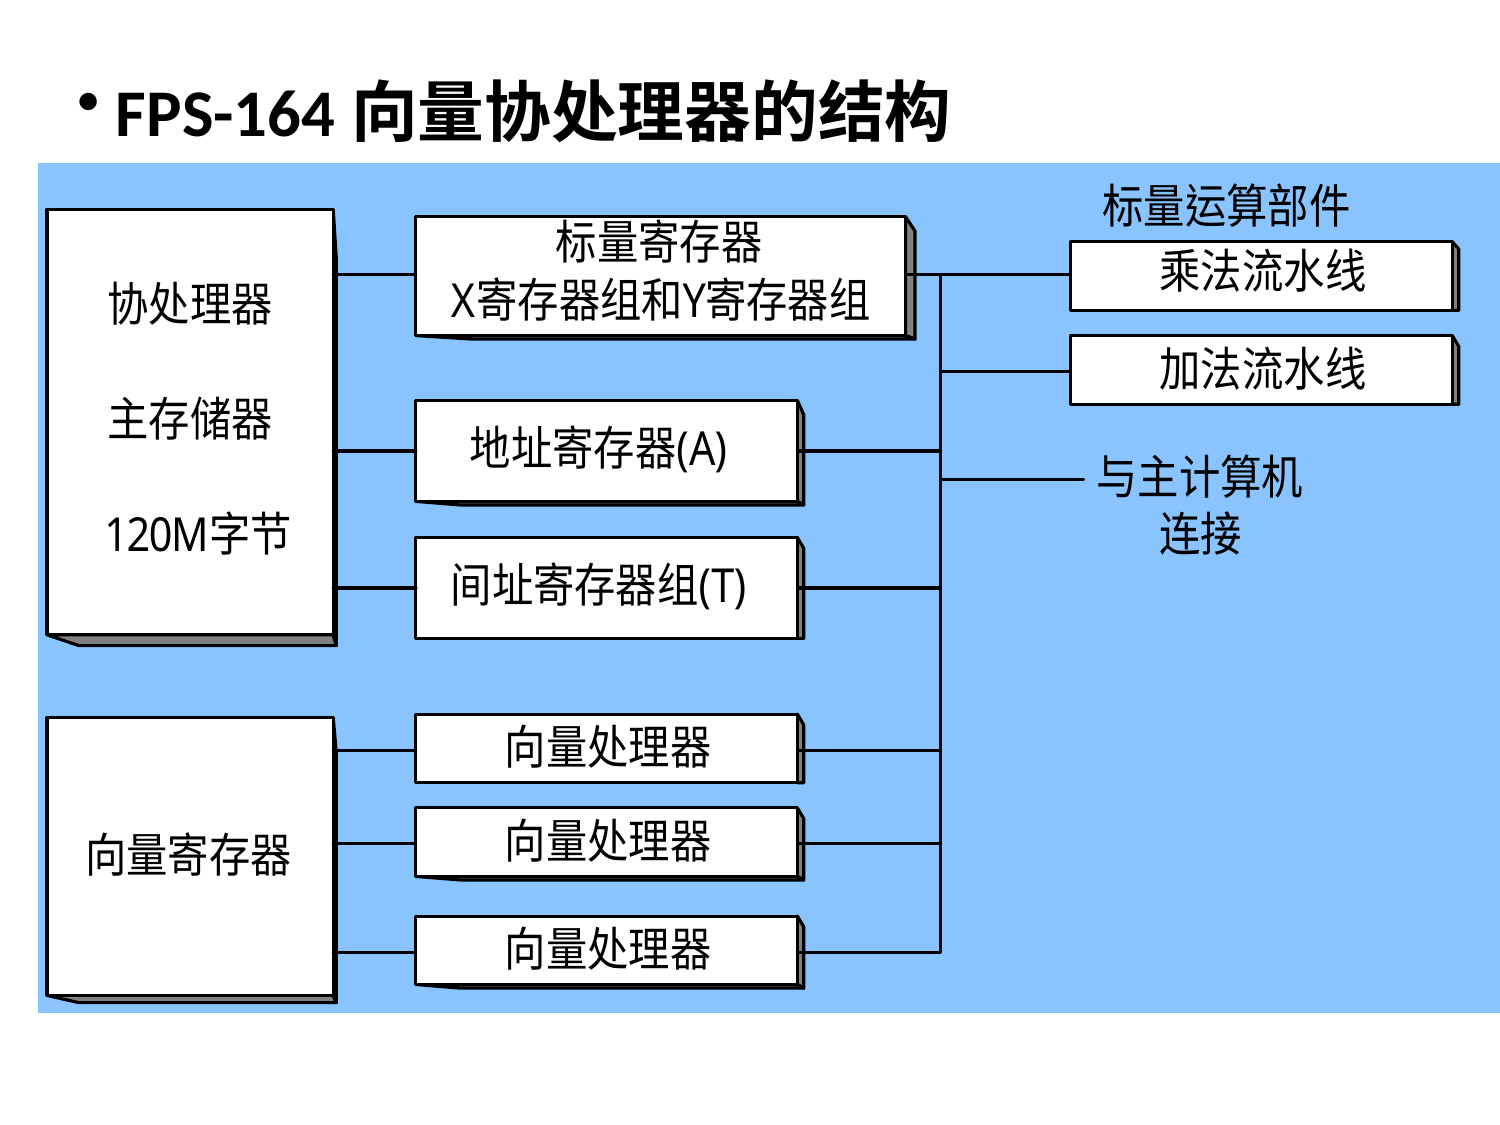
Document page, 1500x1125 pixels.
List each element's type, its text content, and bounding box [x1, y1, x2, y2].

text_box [37, 162, 1500, 1014]
text_box FPS-164向量协处理器的结构 [62, 62, 1025, 158]
